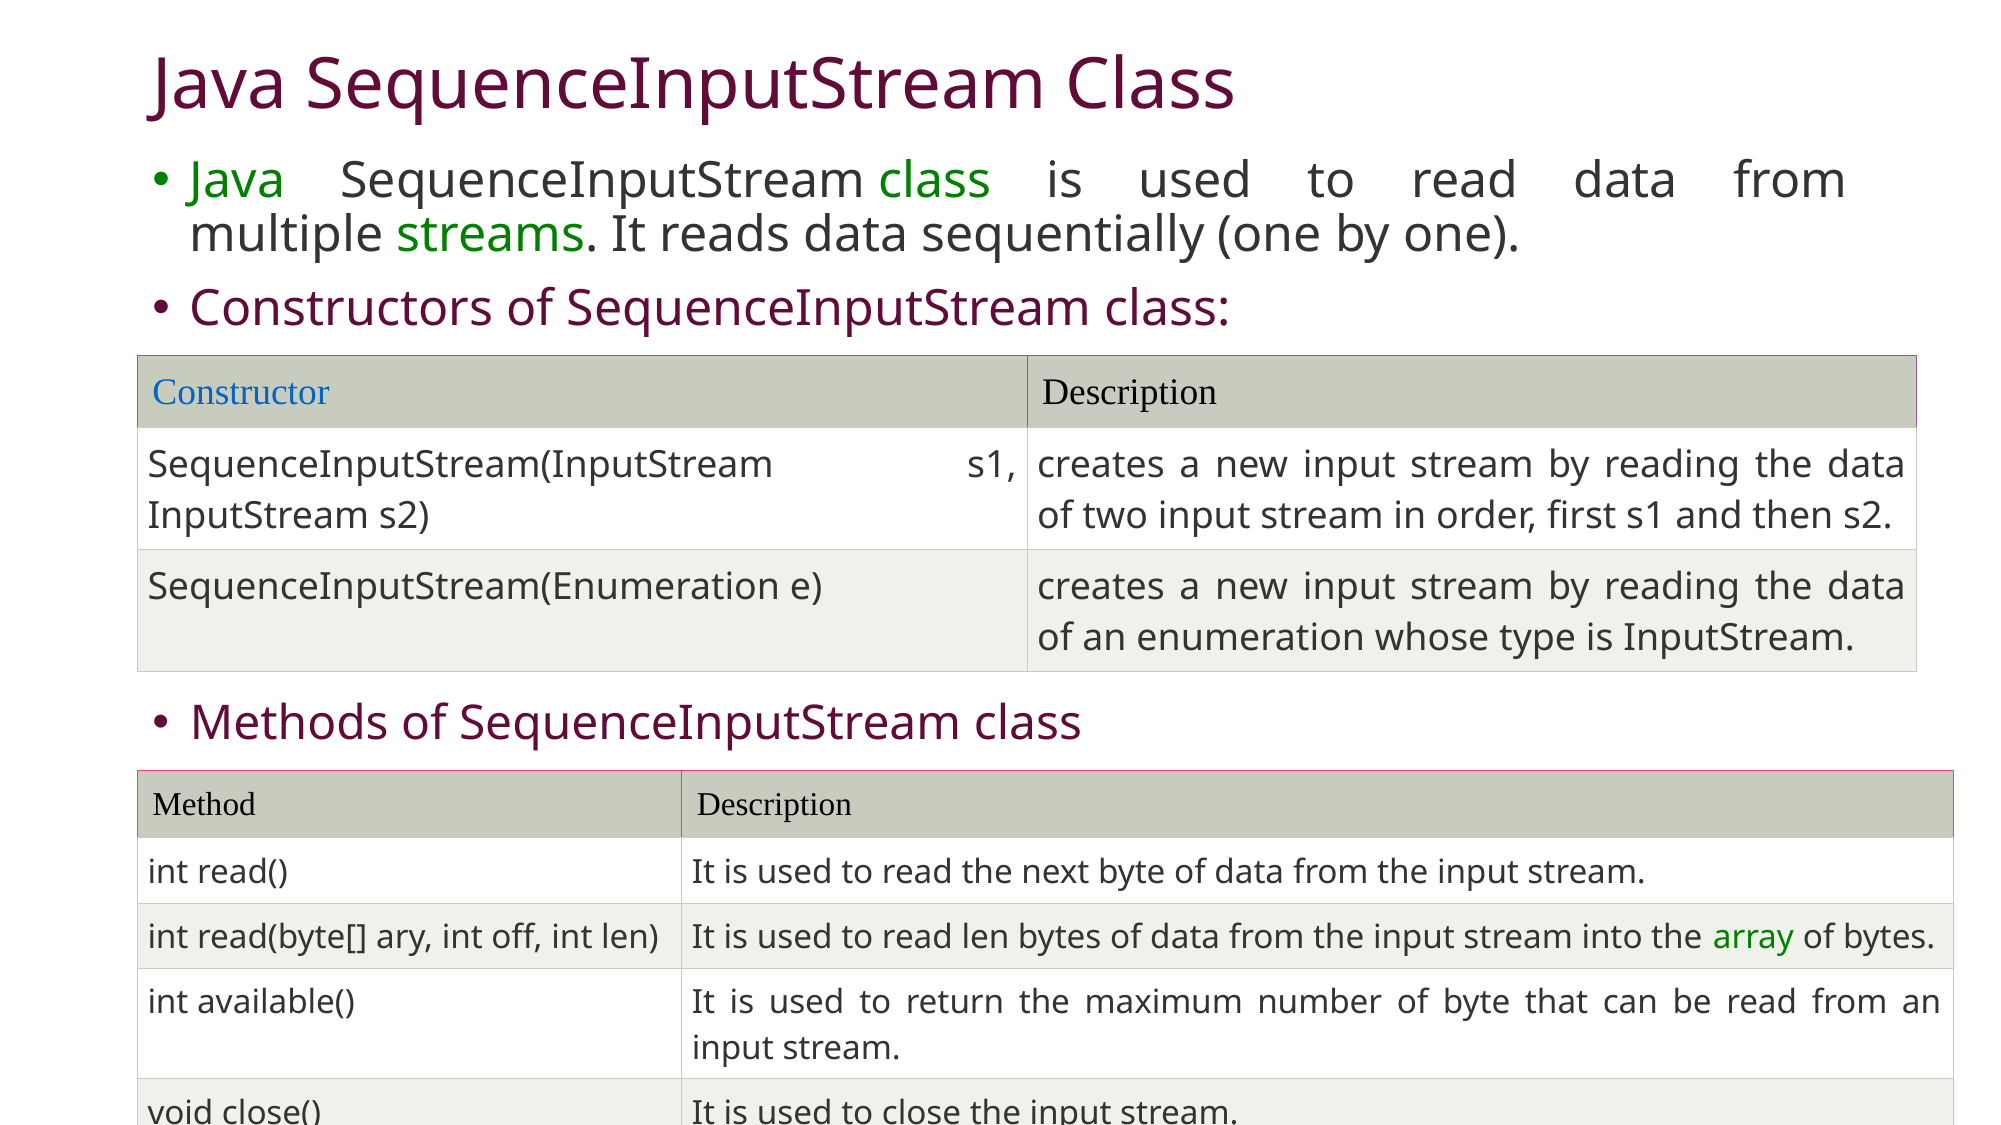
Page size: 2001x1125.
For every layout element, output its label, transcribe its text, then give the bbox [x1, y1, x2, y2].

table_cell int available() [138, 969, 681, 1078]
table_cell creates a new input stream by reading the data of an enumeration whose type is InputStream. [1028, 550, 1916, 671]
table_cell SequenceInputStream(InputStream s1, InputStream s2) [138, 428, 1027, 549]
table_cell It is used to return the maximum number of byte that can be read from an input stream. [682, 969, 1953, 1078]
table_header Constructor [138, 356, 1027, 427]
slide_number 21 [1412, 1042, 1863, 1103]
table_cell It is used to read len bytes of data from the input stream into the array of bytes. [682, 904, 1953, 968]
table_cell void close() [138, 1079, 681, 1125]
table_cell int read() [138, 838, 681, 903]
table_cell creates a new input stream by reading the data of two input stream in order, first s1 and then s2. [1028, 428, 1916, 549]
table_header Description [1028, 356, 1916, 427]
table_cell SequenceInputStream(Enumeration e) [138, 550, 1027, 671]
table_cell It is used to close the input stream. [682, 1079, 1953, 1125]
table_header Description [682, 771, 1953, 837]
table_header Method [138, 771, 681, 837]
list Java SequenceInputStream class is used to read data from multiple streams. It reads data sequentially (one by one). Constructors of SequenceInputStream class: Methods of SequenceInputStream class [137, 672, 1863, 770]
title Java SequenceInputStream Class [137, 59, 1863, 112]
table_cell int read(byte[] ary, int off, int len) [138, 904, 681, 968]
list Java SequenceInputStream class is used to read data from multiple streams. It reads data sequentially (one by one). Constructors of SequenceInputStream class: Methods of SequenceInputStream class [137, 146, 1863, 355]
table_cell It is used to read the next byte of data from the input stream. [682, 838, 1953, 903]
